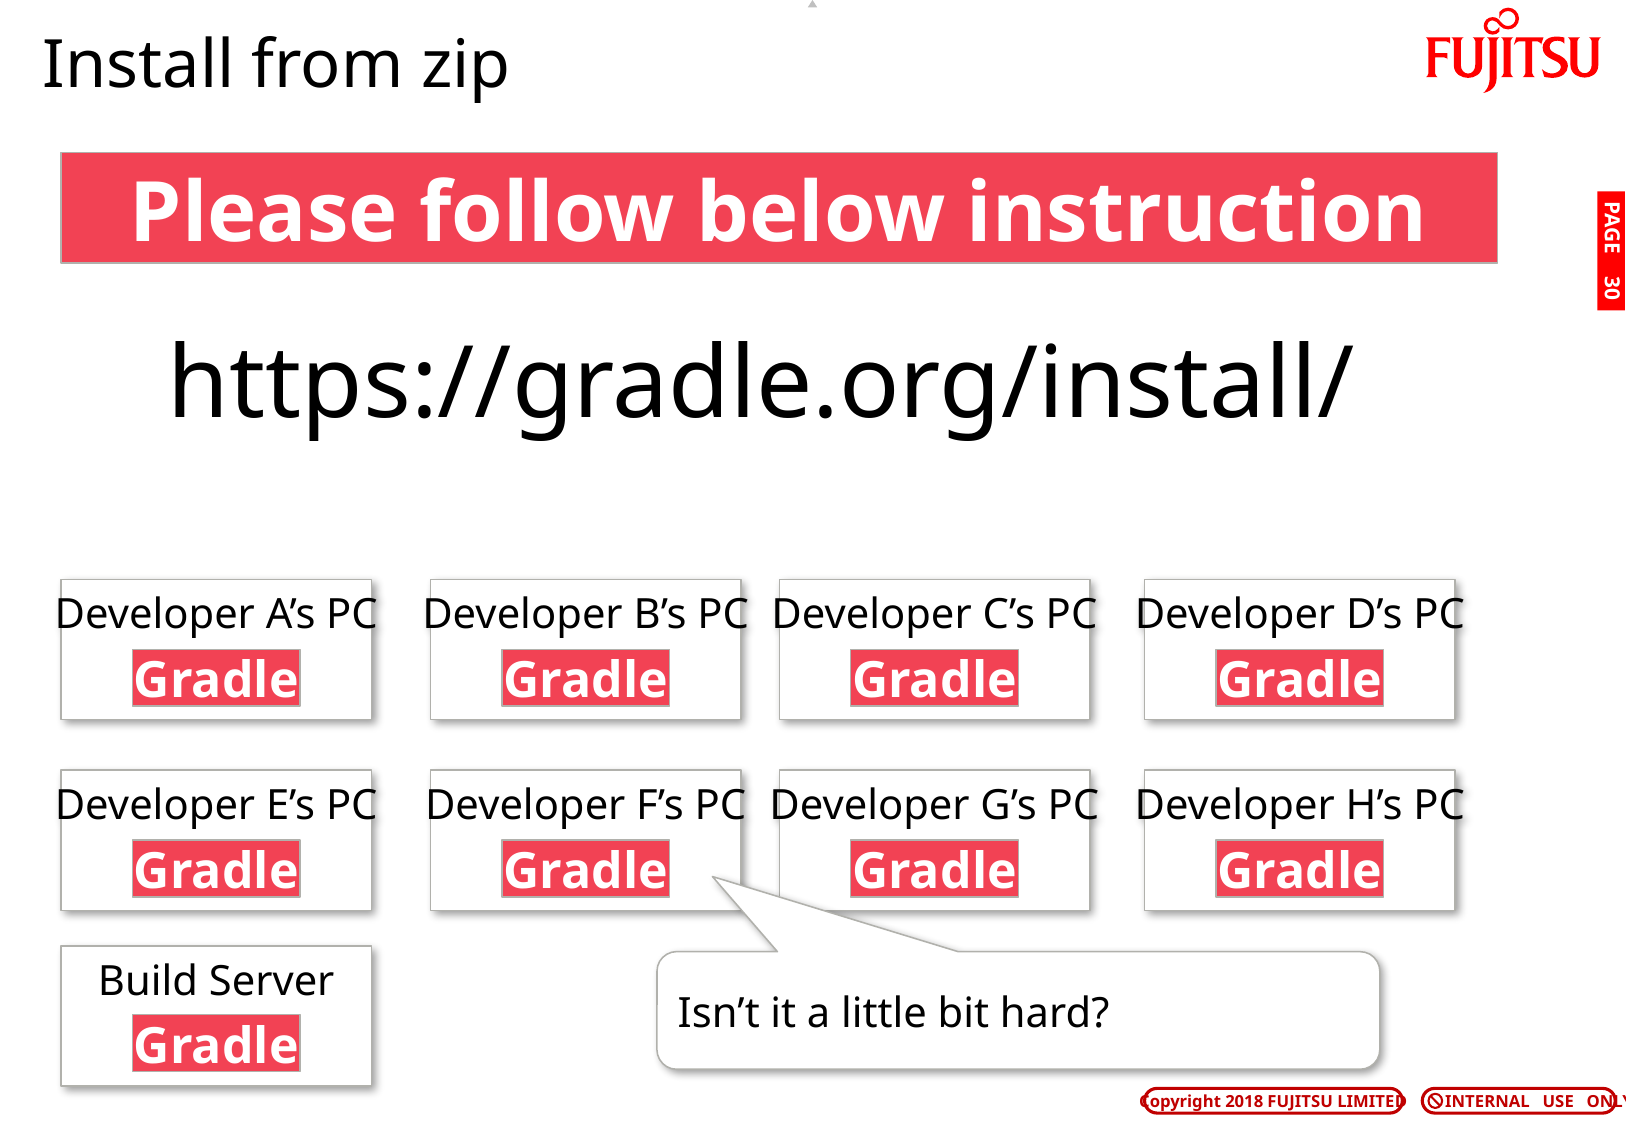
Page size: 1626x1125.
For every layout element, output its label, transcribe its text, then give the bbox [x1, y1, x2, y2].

text_box Isn’t it a little bit hard? [656, 876, 1380, 1070]
text_box Developer G’s PC [779, 770, 1090, 911]
text_box Developer D’s PC [1144, 579, 1456, 720]
text_box Developer E’s PC [61, 770, 372, 911]
text_box Gradle [1216, 840, 1384, 897]
text_box Gradle [501, 649, 670, 707]
text_box Gradle [850, 649, 1019, 707]
text_box Developer H’s PC [1144, 770, 1456, 911]
text_box Gradle [132, 649, 301, 707]
title Install from zip [28, 28, 1404, 93]
text_box https://gradle.org/install/ [153, 310, 1371, 446]
text_box Build Server [61, 946, 372, 1087]
text_box Gradle [501, 840, 670, 897]
text_box Gradle [132, 1014, 301, 1072]
text_box Gradle [850, 840, 1019, 897]
slide_number PAGE 29 [1597, 191, 1625, 311]
text_box Gradle [1216, 649, 1384, 707]
text_box Developer A’s PC [61, 579, 372, 720]
text_box Developer B’s PC [430, 579, 741, 720]
text_box Gradle [132, 840, 301, 897]
text_box Please follow below instruction [61, 152, 1498, 263]
text_box Developer F’s PC [430, 770, 741, 911]
text_box Developer C’s PC [779, 579, 1090, 720]
